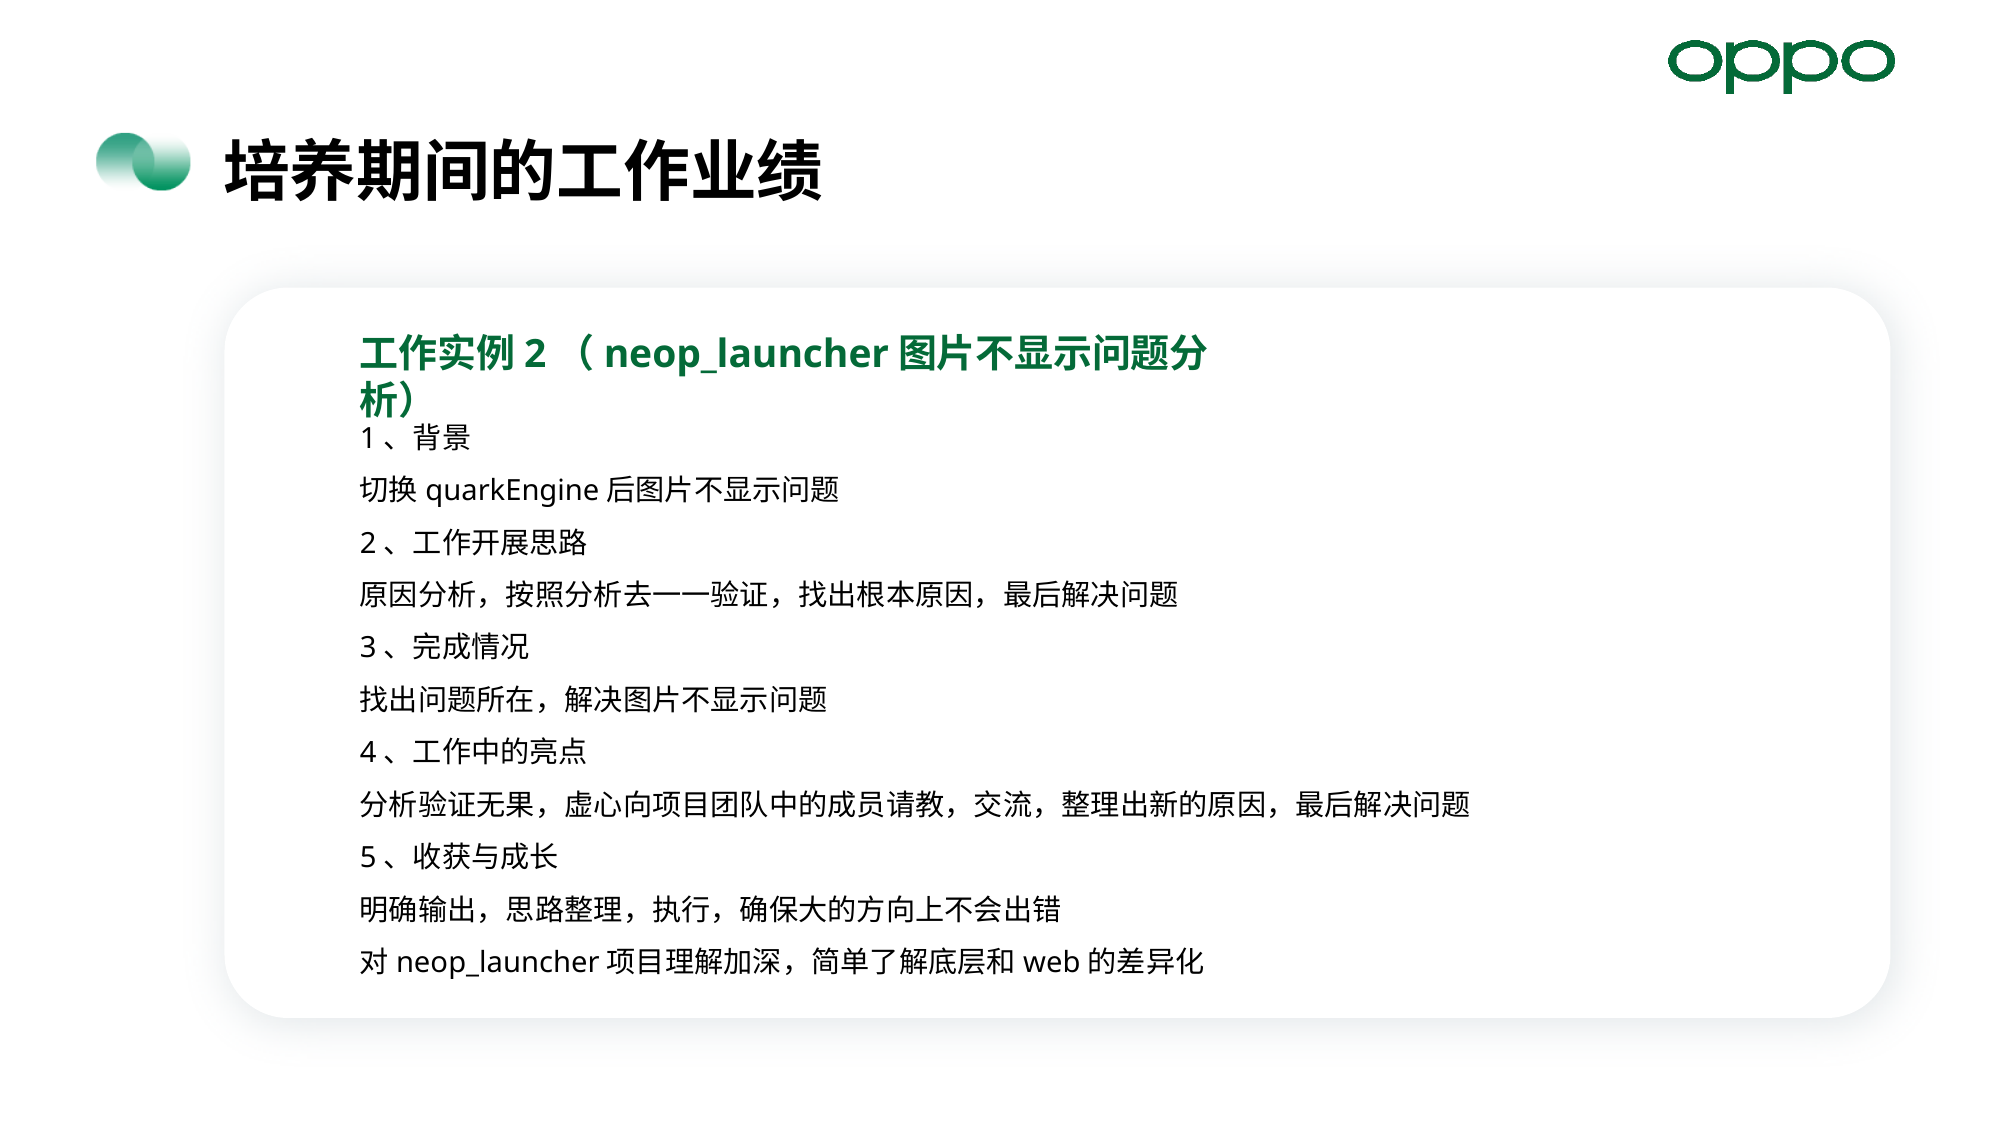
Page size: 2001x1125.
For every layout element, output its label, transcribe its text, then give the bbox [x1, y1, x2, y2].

picture [1668, 40, 1895, 94]
picture [166, 228, 1958, 1085]
picture [91, 129, 196, 196]
text_box 培养期间的工作业绩 [203, 129, 1493, 228]
